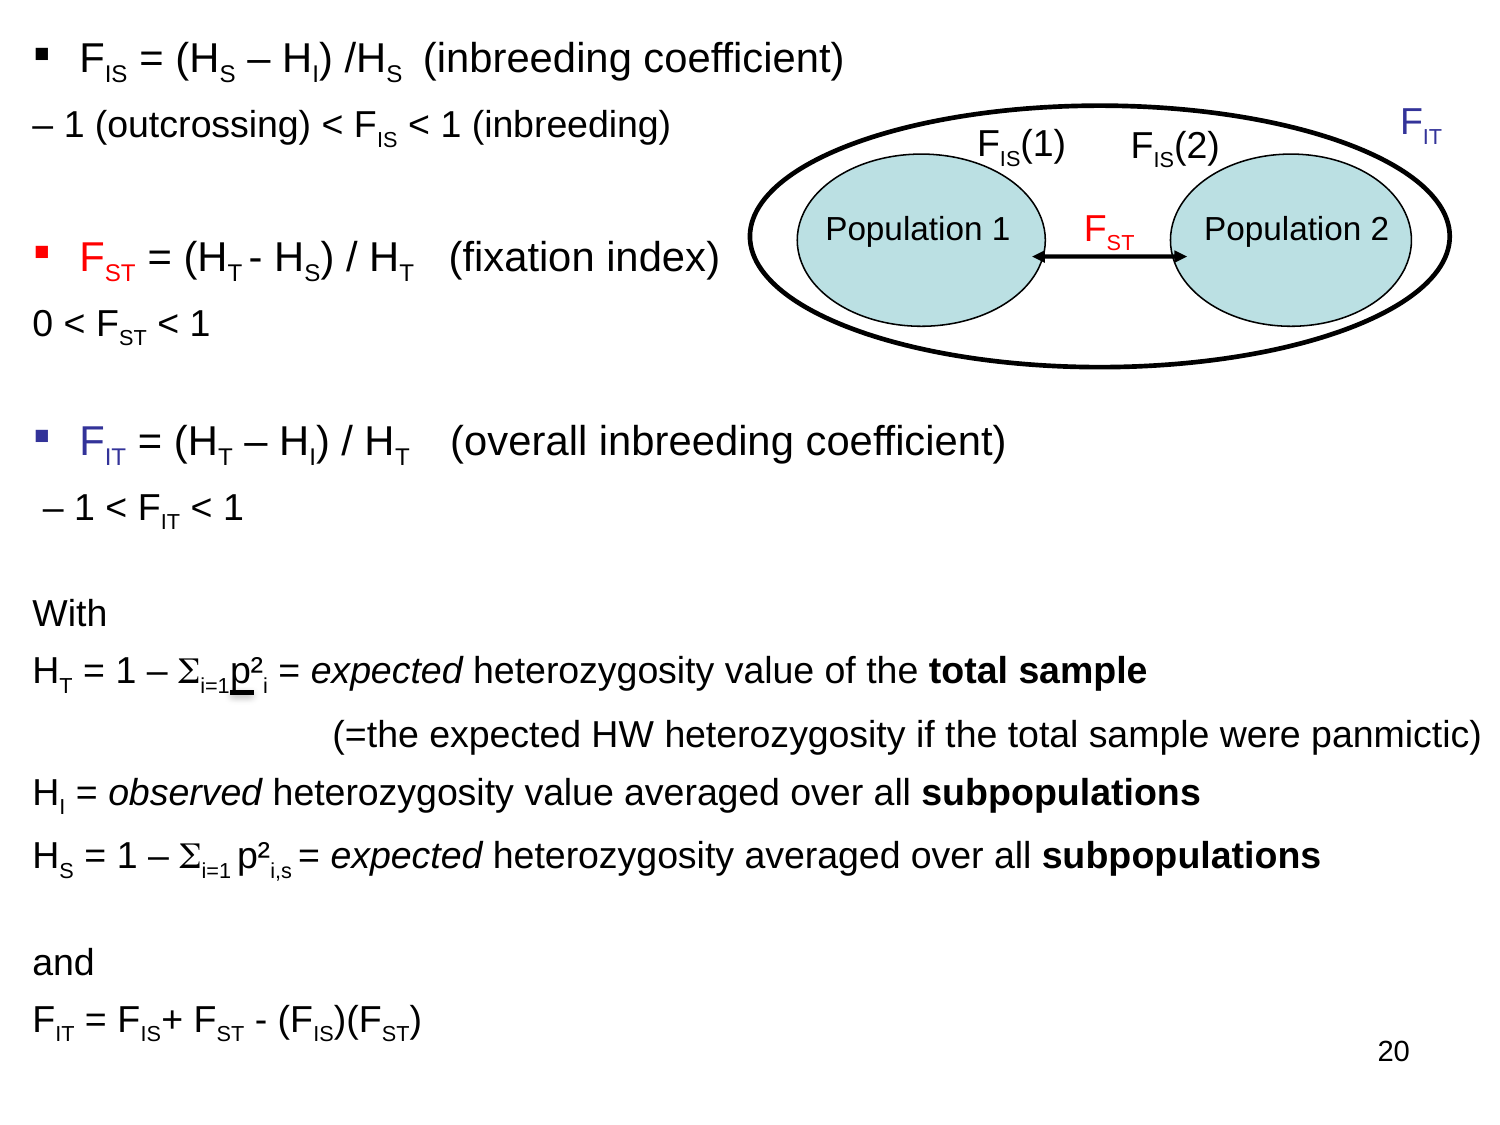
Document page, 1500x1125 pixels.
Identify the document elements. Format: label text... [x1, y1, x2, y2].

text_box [749, 89, 1483, 368]
text_box 20 [1074, 1024, 1425, 1103]
text_box FIS = (HS – HI) /HS (inbreeding coefficient) – 1 (outcrossing) < FIS < 1 (inbreeding) FST = (HT - HS) / HT (fixation index) 0 < FST < 1 FIT = (HT – HI) / HT (overall inbreeding coefficient) – 1 < FIT < 1 With HT = 1 – i=1p²i = expected heterozygosity value of the total sample (=the expected HW heterozygosity if the total sample were panmictic) HI = observed heterozygosity value averaged over all subpopulations HS = 1 – i=1 p²i,s = expected heterozygosity averaged over all subpopulations and FIT = FIS+ FST - (FIS)(FST) [17, 0, 1500, 1054]
